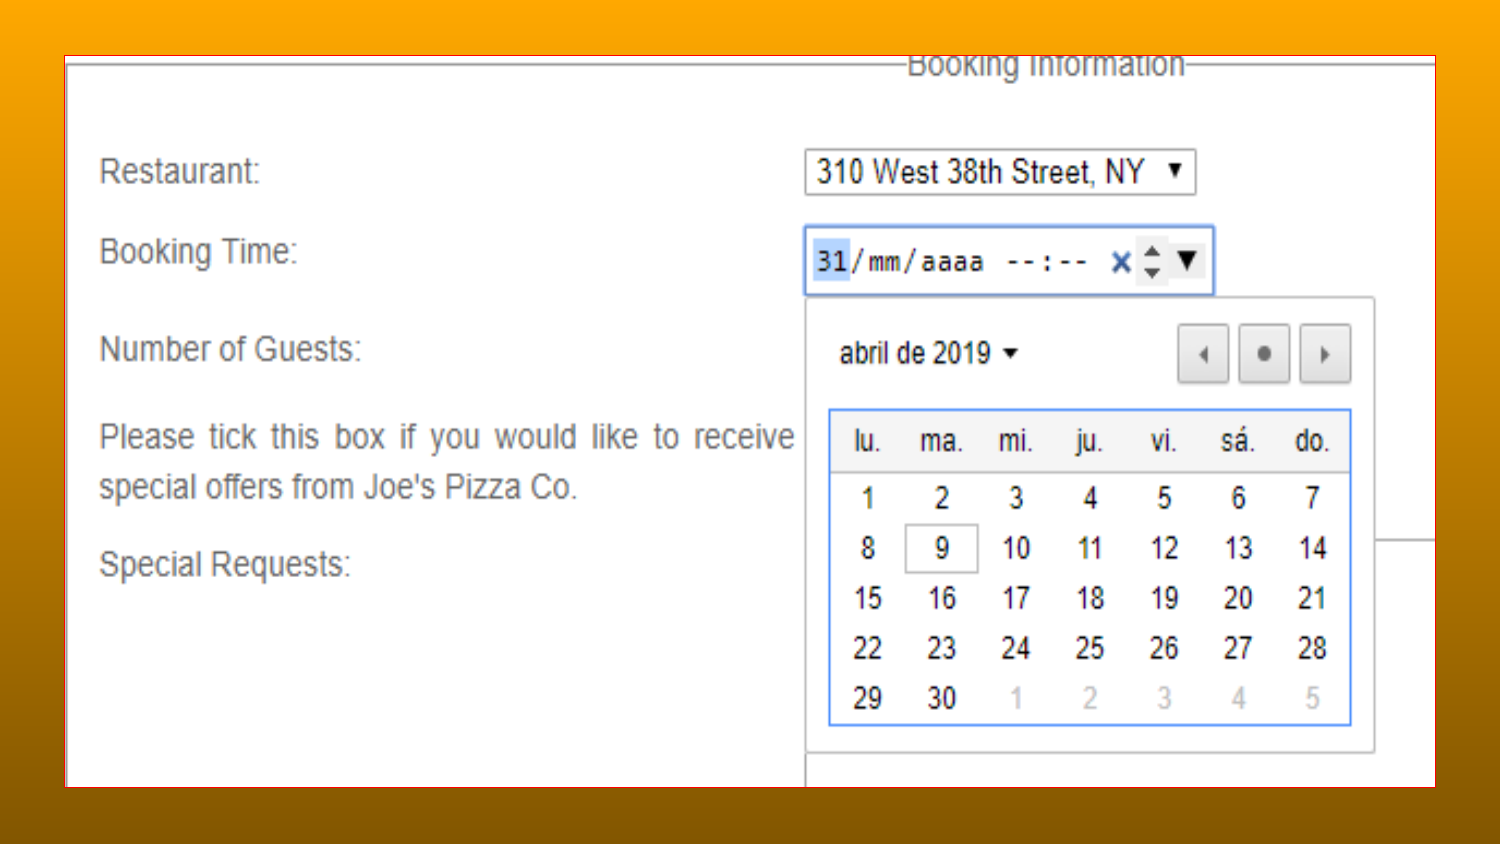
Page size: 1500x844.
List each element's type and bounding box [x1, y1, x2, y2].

picture [64, 55, 1436, 789]
